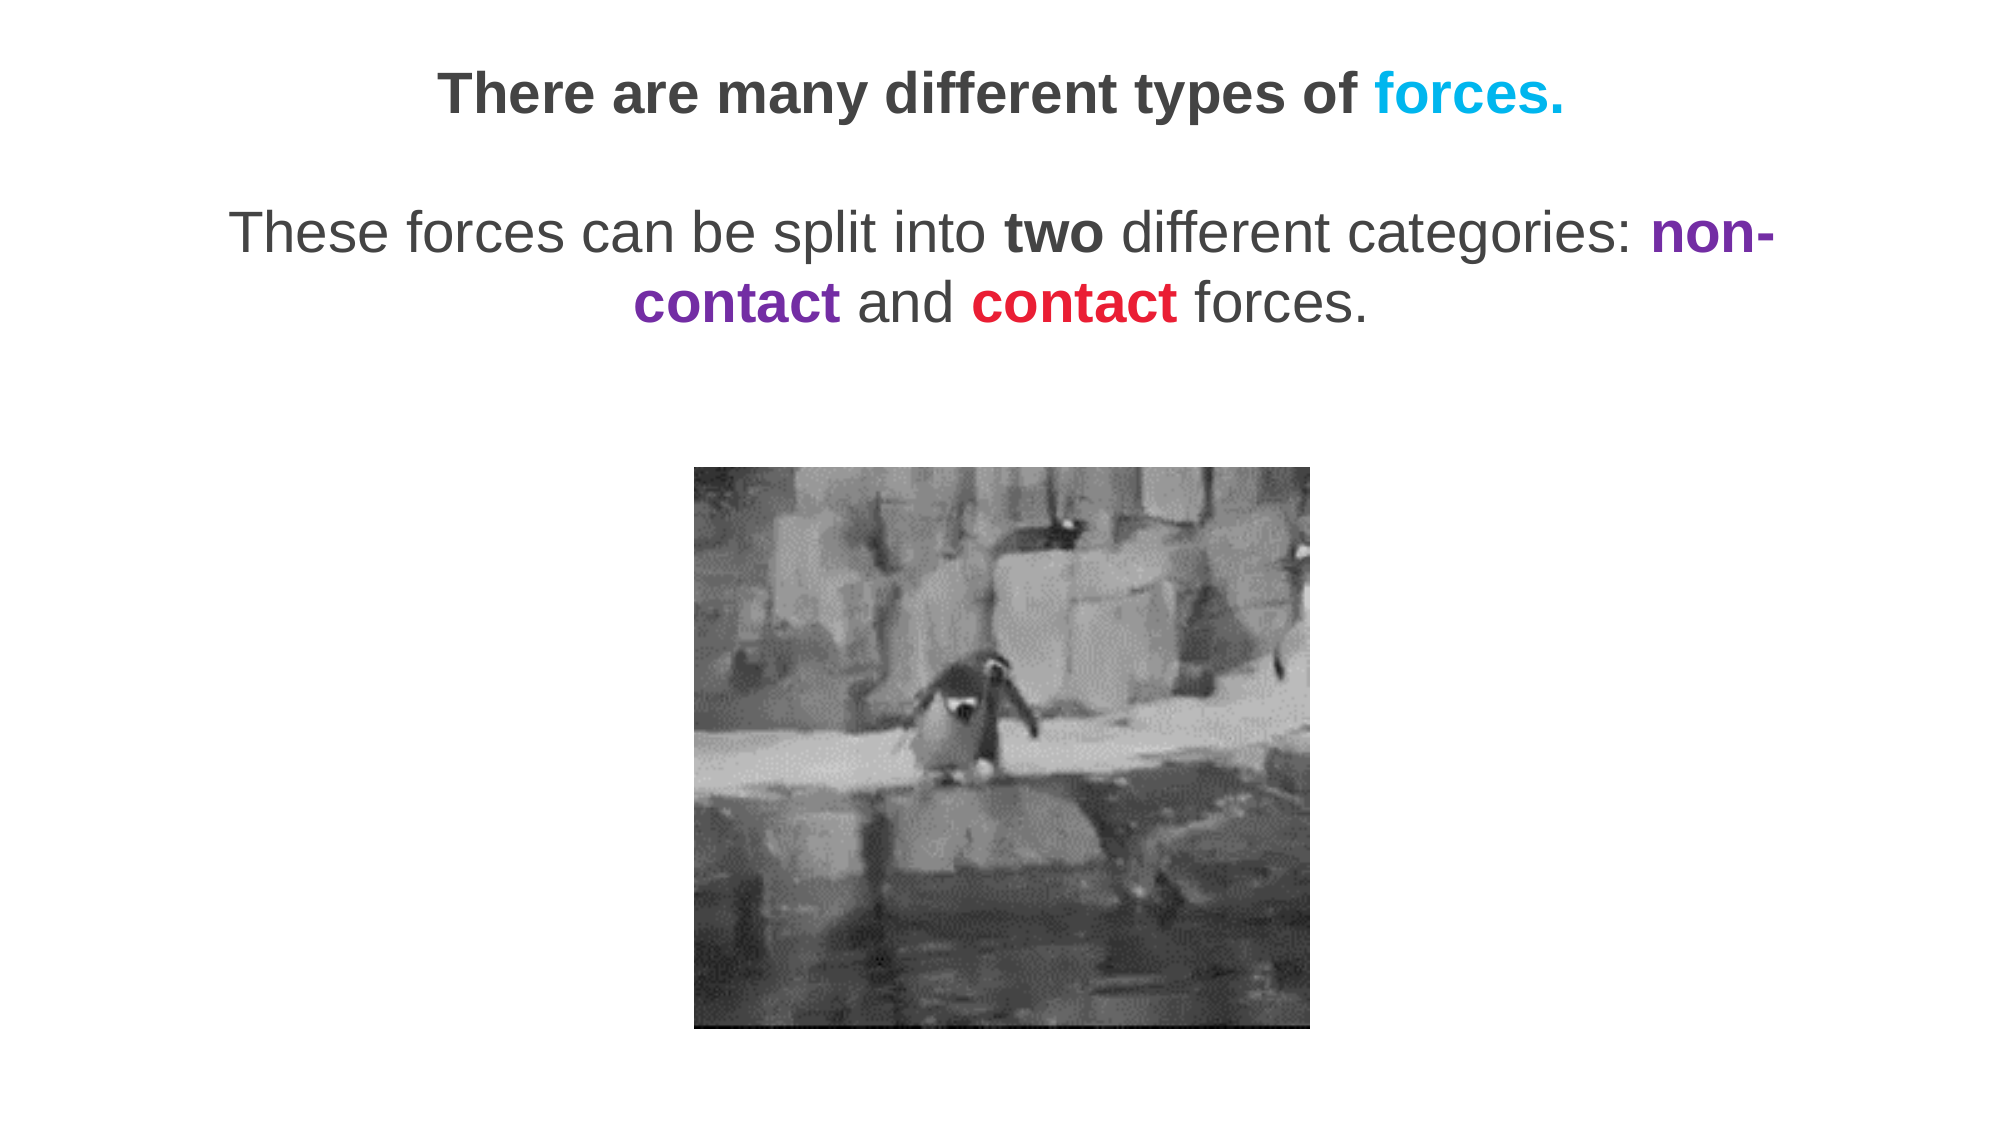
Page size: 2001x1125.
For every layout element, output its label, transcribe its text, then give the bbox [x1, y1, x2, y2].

text_box There are many different types of forces. These forces can be split into two different categories: non-contact and contact forces. [150, 47, 1855, 342]
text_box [694, 466, 1310, 1030]
